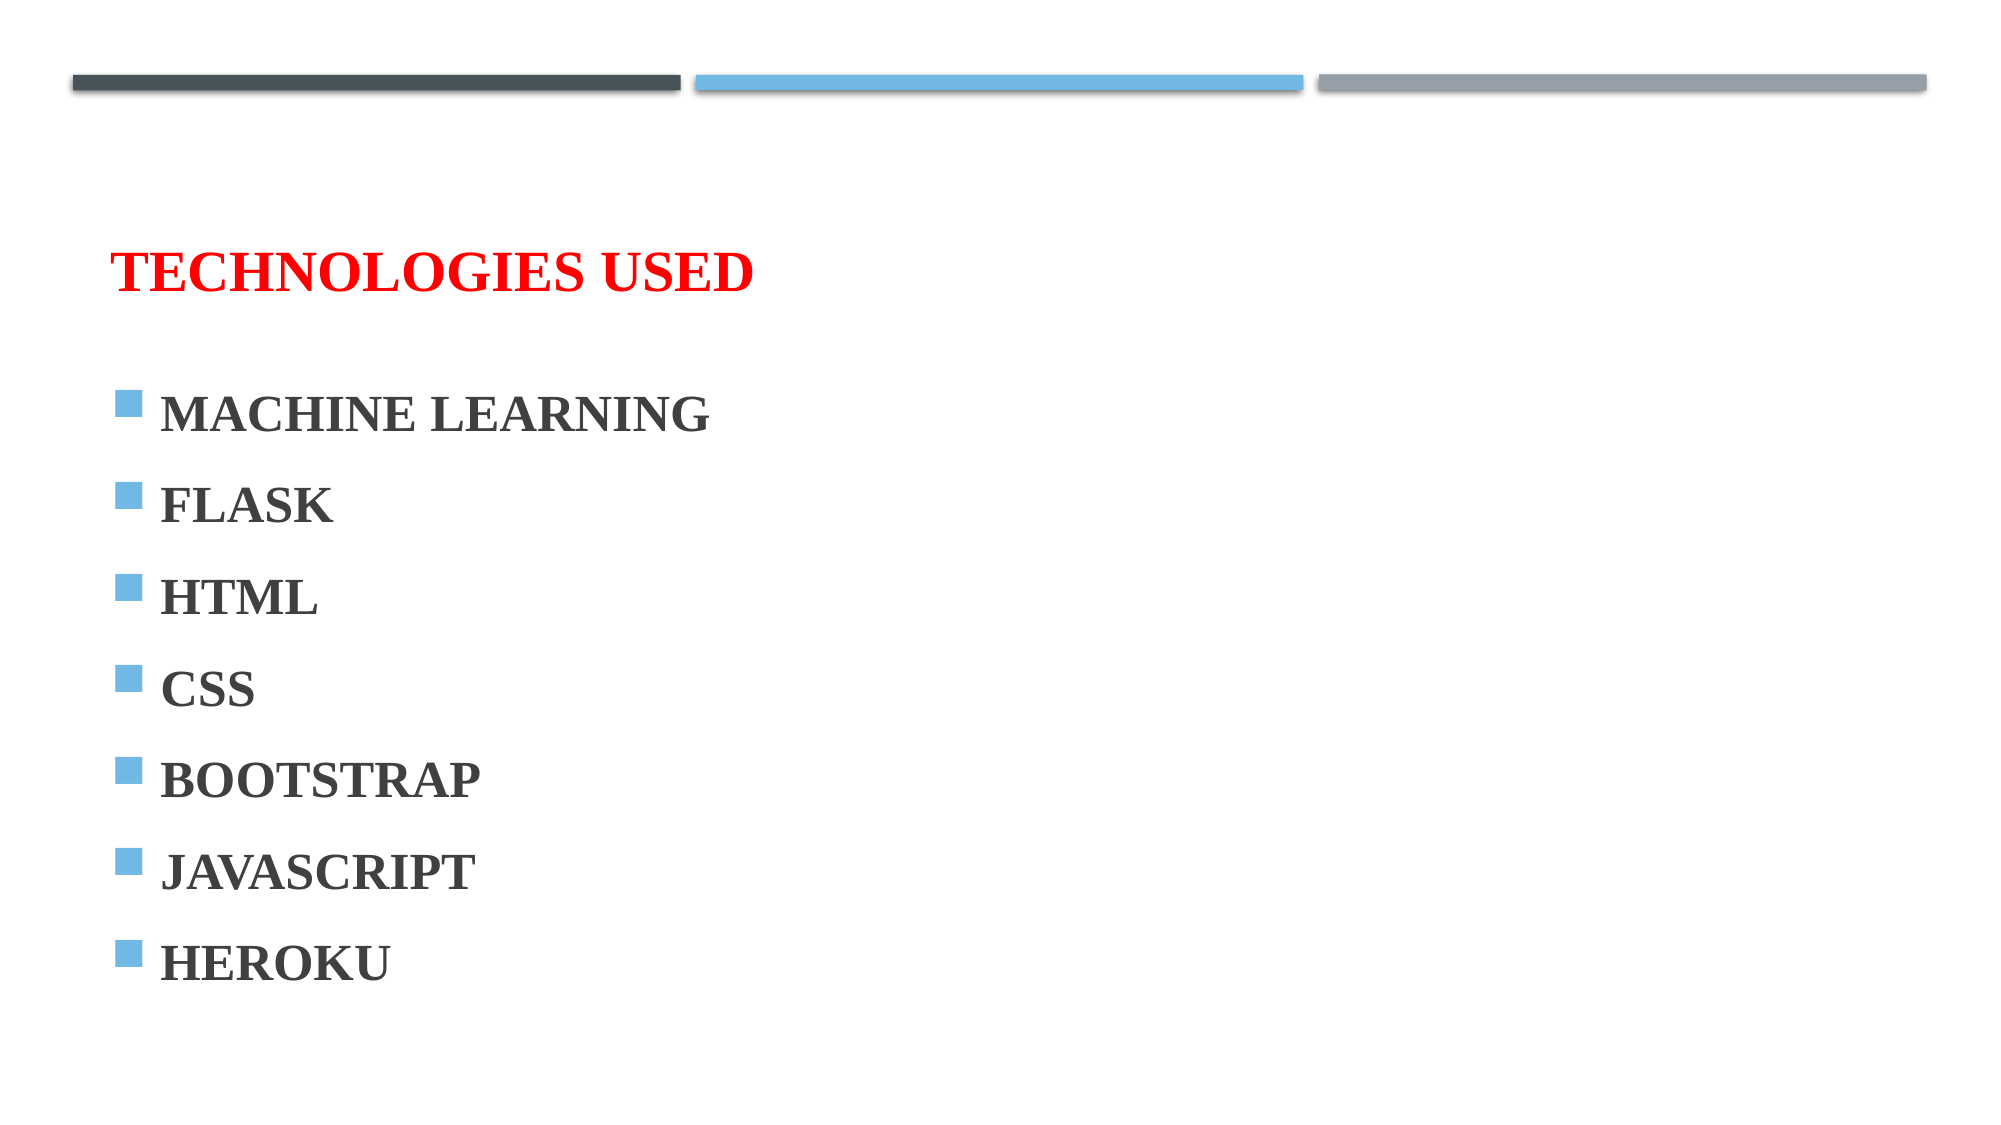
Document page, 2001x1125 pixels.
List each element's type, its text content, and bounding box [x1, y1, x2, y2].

title TECHNOLOGIES USED [95, 115, 1905, 311]
list MACHINE LEARNING FLASK HTML CSS BOOTSTRAP JAVASCRIPT HEROKU [95, 383, 1905, 981]
